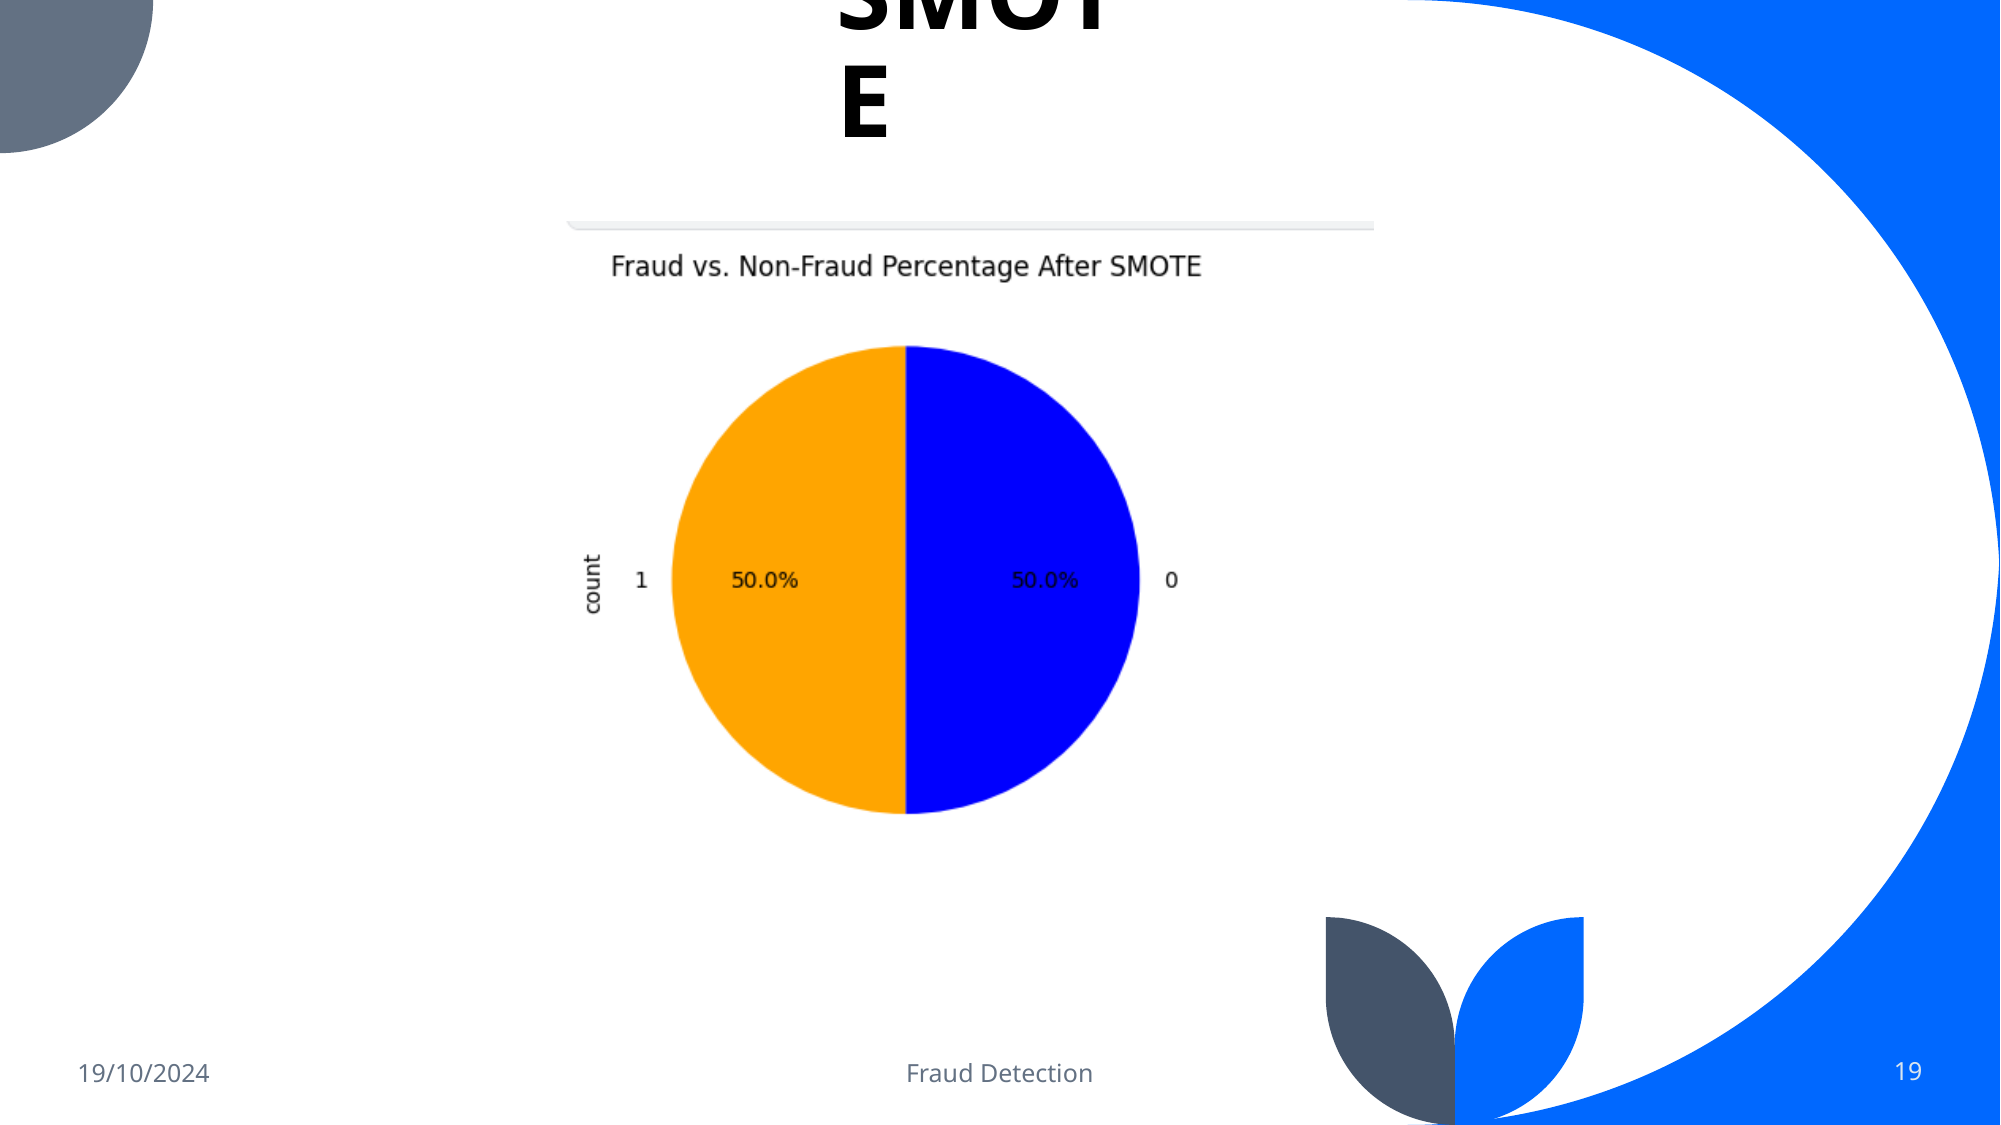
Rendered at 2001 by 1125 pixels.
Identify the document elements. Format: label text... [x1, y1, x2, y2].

slide_number 19 [1665, 1042, 1938, 1103]
title SMOTE [821, 46, 1179, 167]
footer Fraud Detection [662, 1042, 1338, 1103]
picture [532, 221, 1374, 868]
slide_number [62, 1042, 513, 1103]
